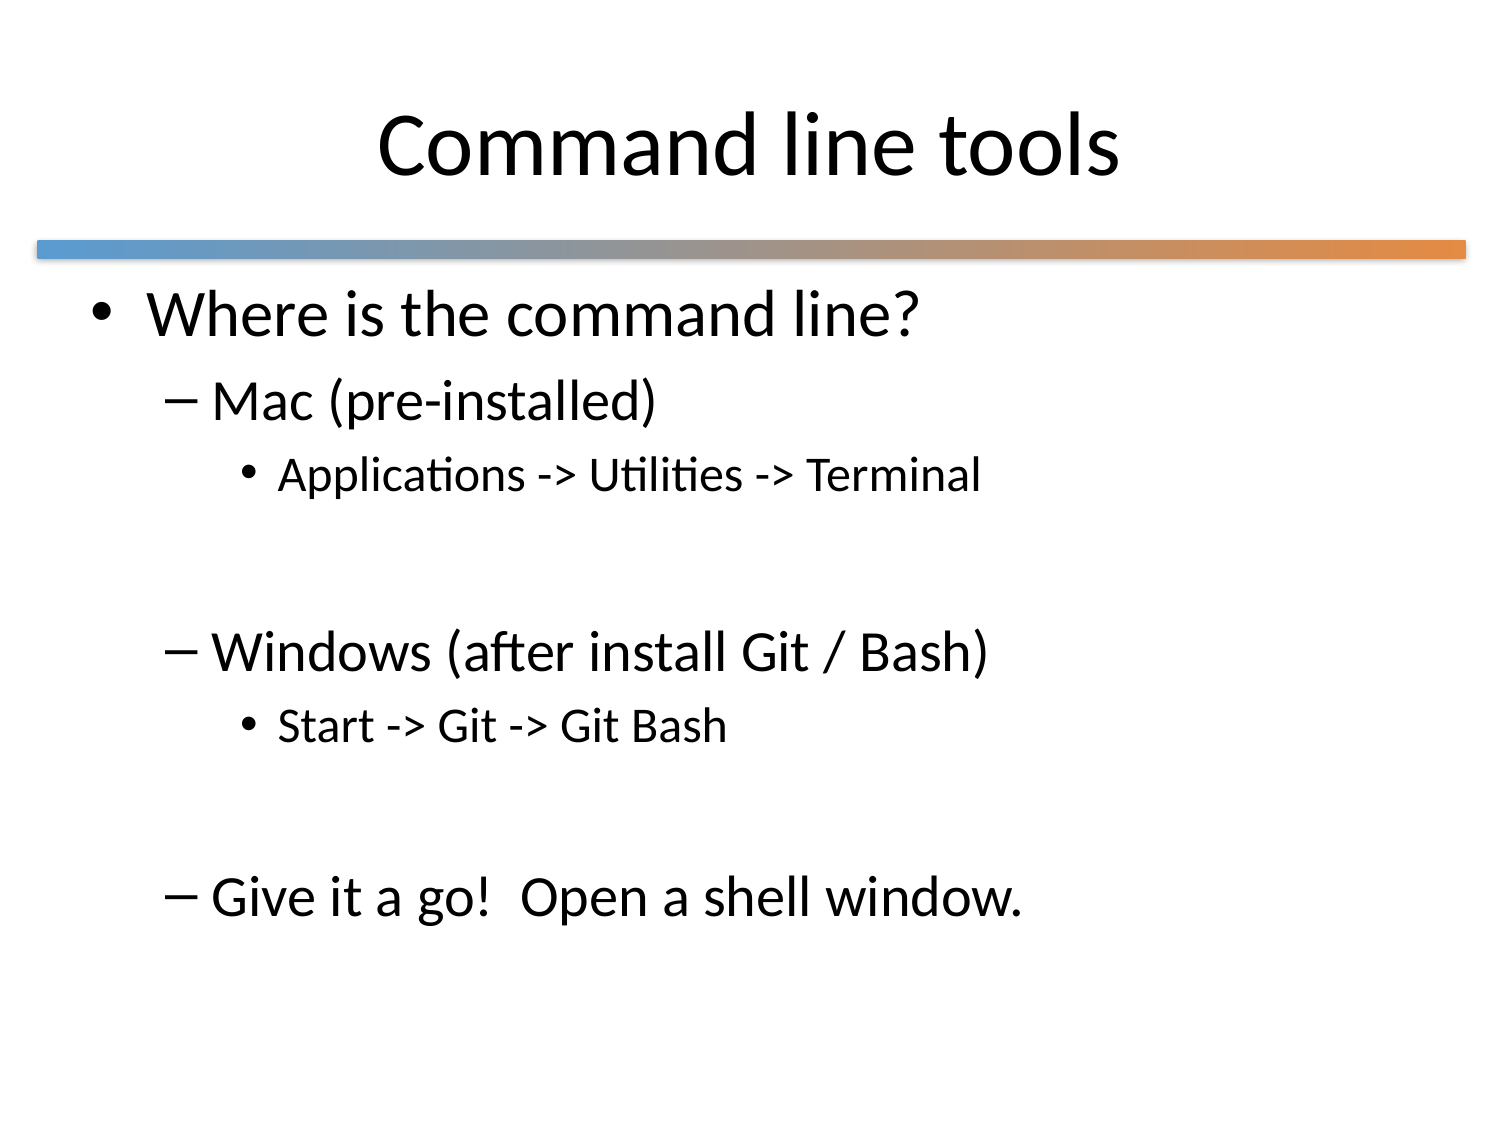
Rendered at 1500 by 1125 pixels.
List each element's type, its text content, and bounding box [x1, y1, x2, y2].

list Where is the command line? Mac (pre-installed) Applications -> Utilities -> Terminal Windows (after install Git / Bash) Start -> Git -> Git Bash Give it a go! Open a shell window. [75, 262, 1425, 1093]
title Command line tools [75, 45, 1425, 233]
